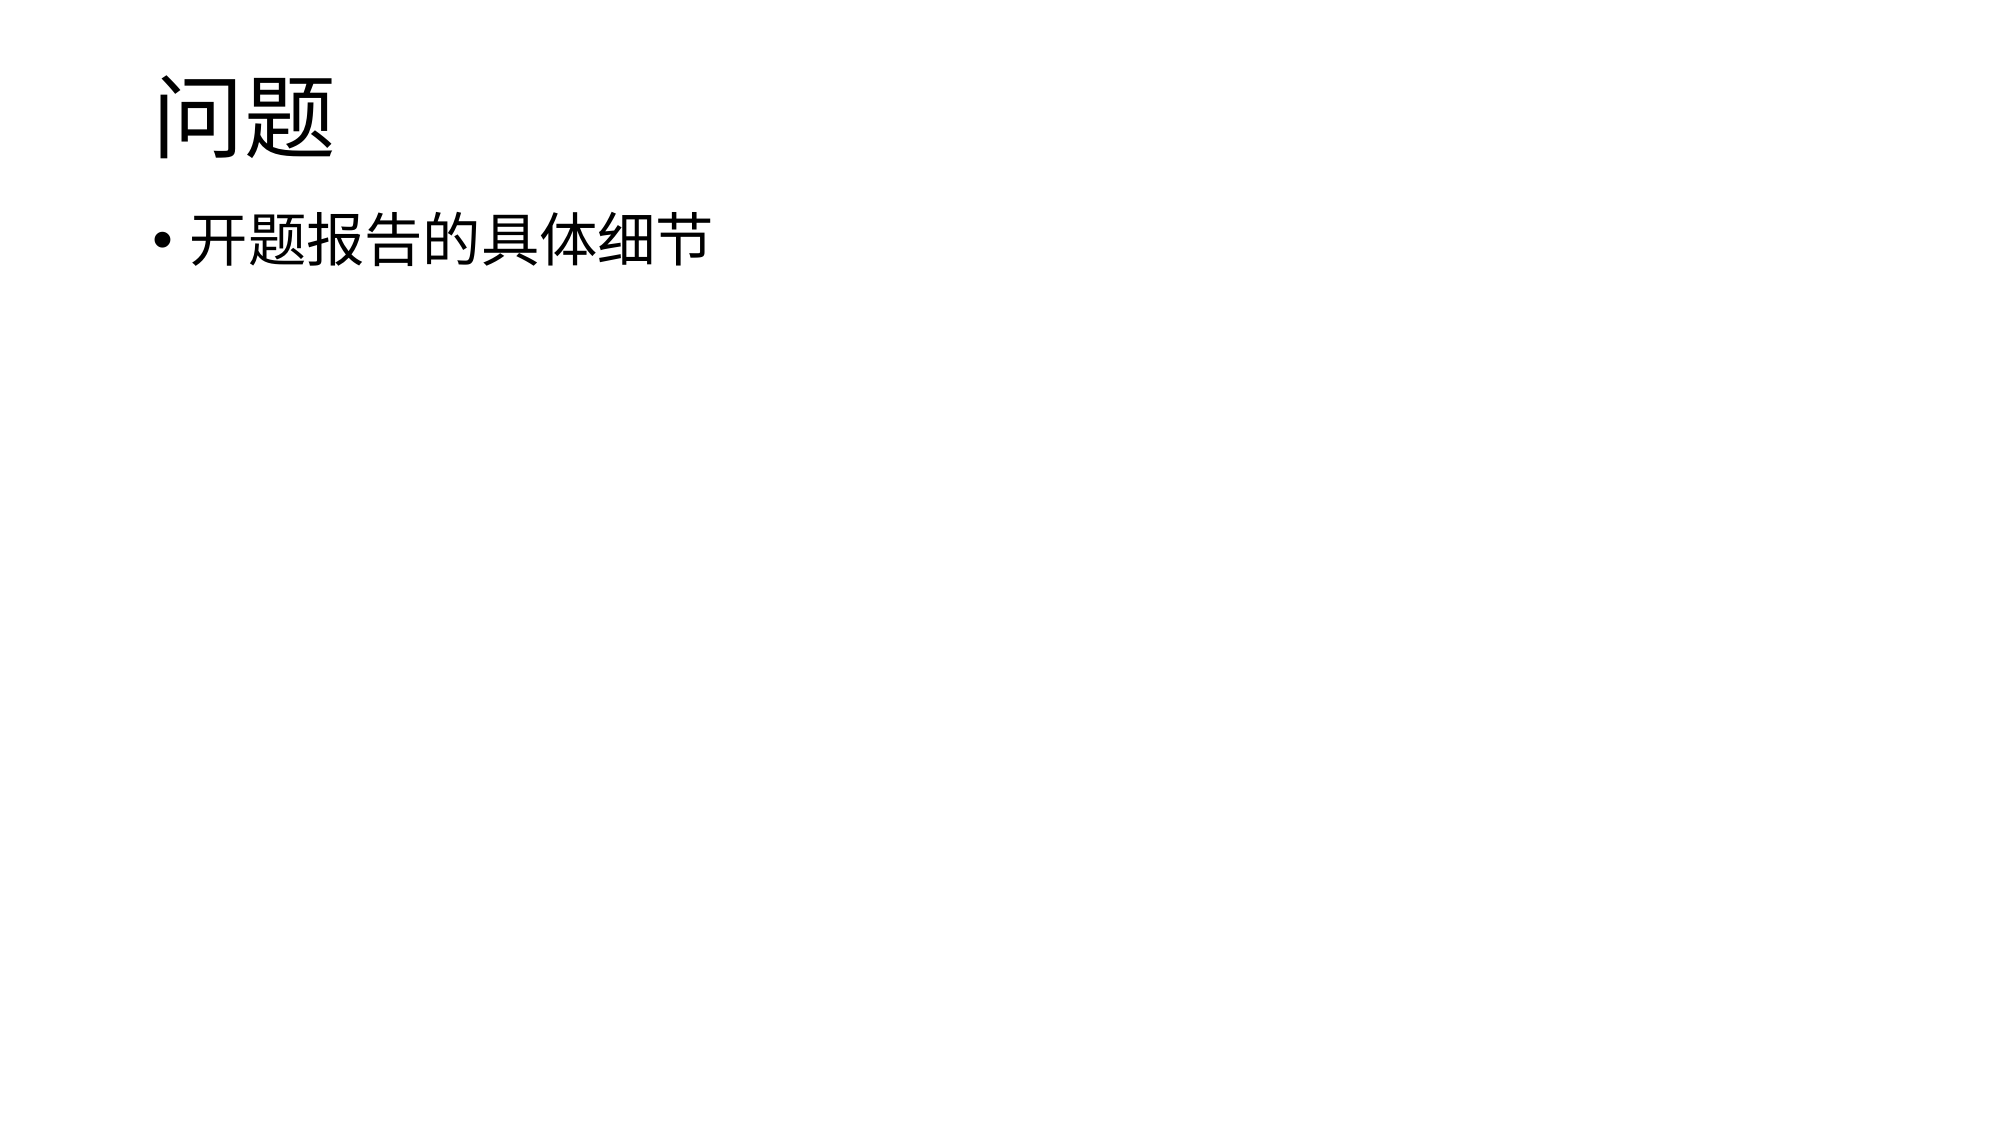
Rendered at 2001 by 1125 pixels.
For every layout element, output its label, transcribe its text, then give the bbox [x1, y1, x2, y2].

title 问题 [137, 59, 1863, 183]
list 开题报告的具体细节 [137, 203, 1863, 1014]
